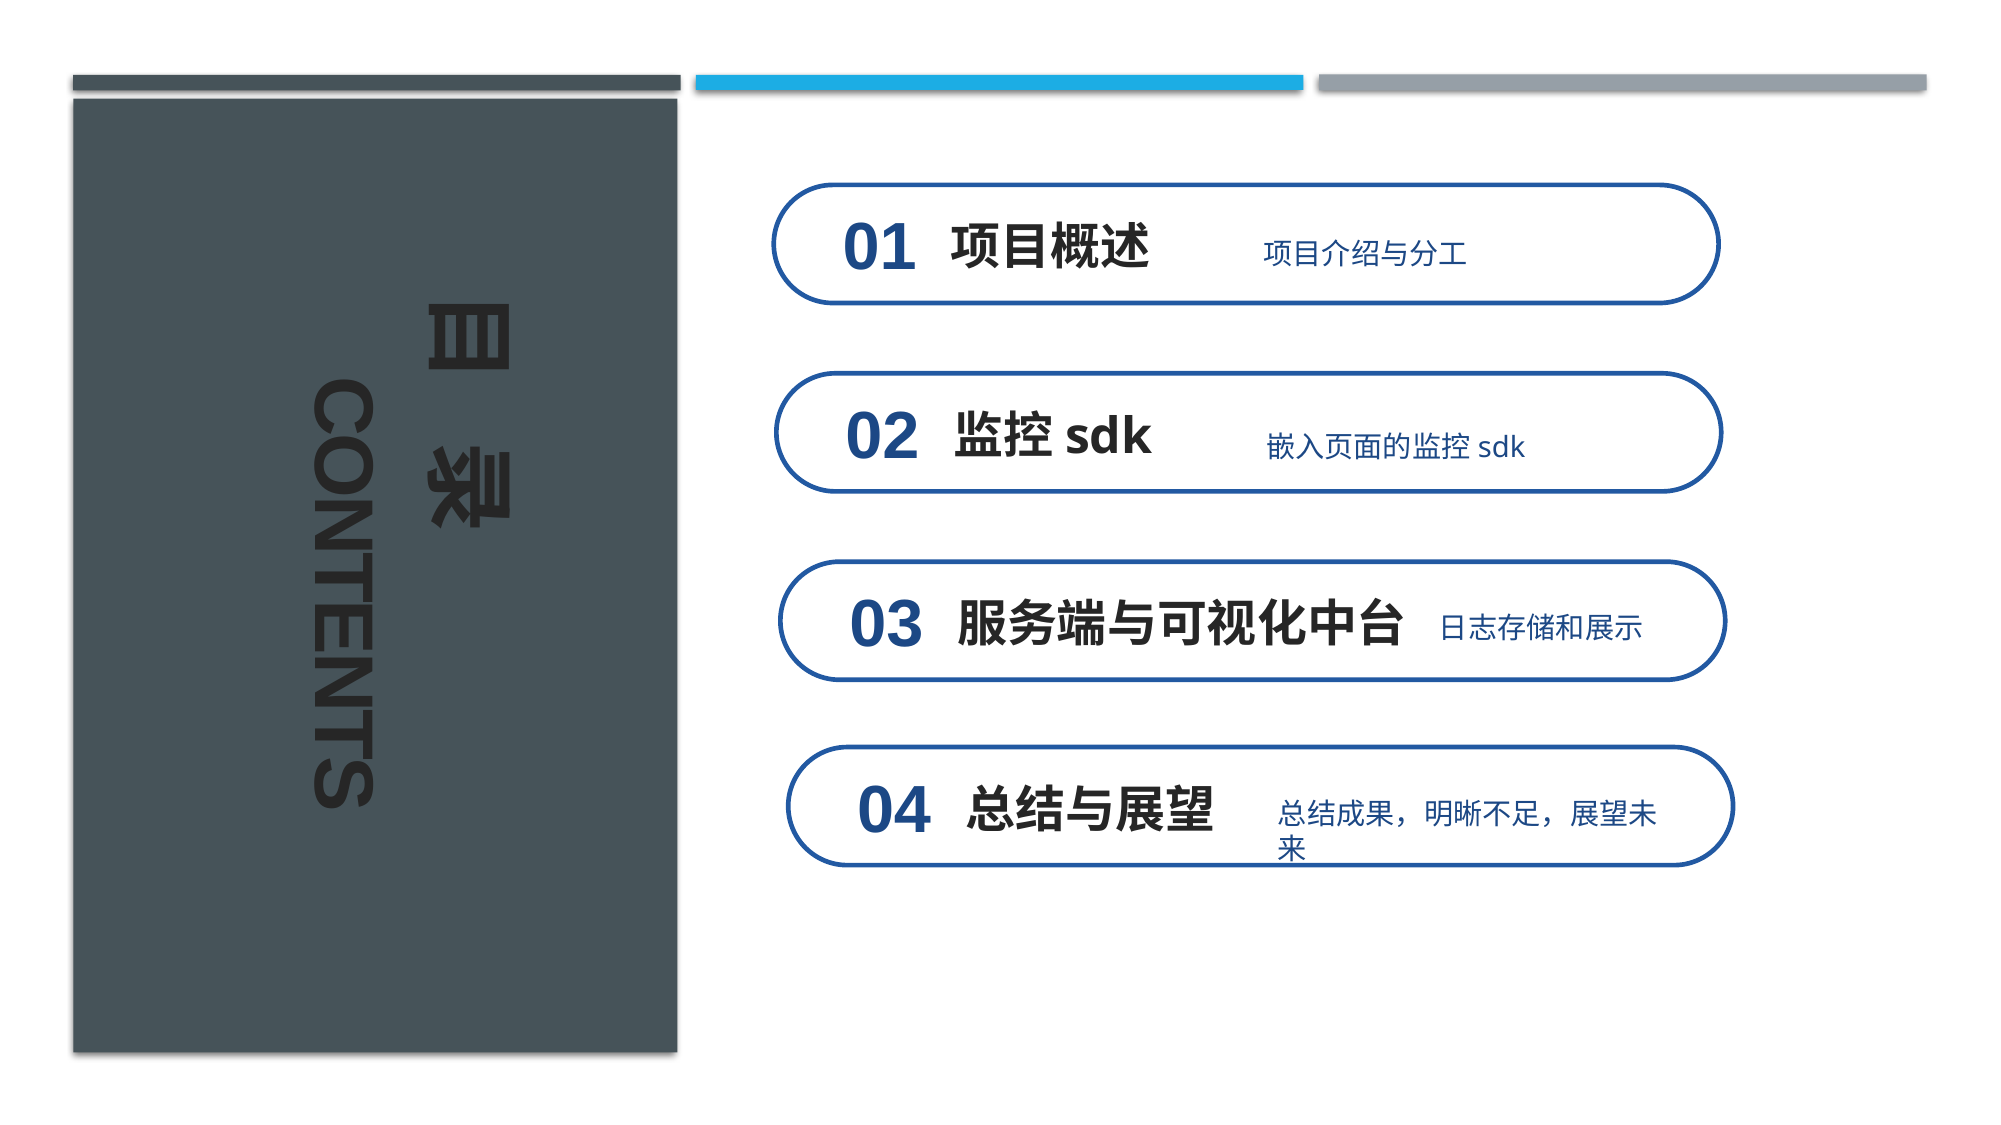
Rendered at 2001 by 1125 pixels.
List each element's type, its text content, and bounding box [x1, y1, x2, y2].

text_box CONTENTS [274, 315, 406, 874]
text_box 目 录 [394, 238, 536, 587]
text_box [779, 561, 1841, 681]
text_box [773, 184, 1720, 304]
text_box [787, 746, 1734, 875]
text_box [775, 372, 1722, 492]
